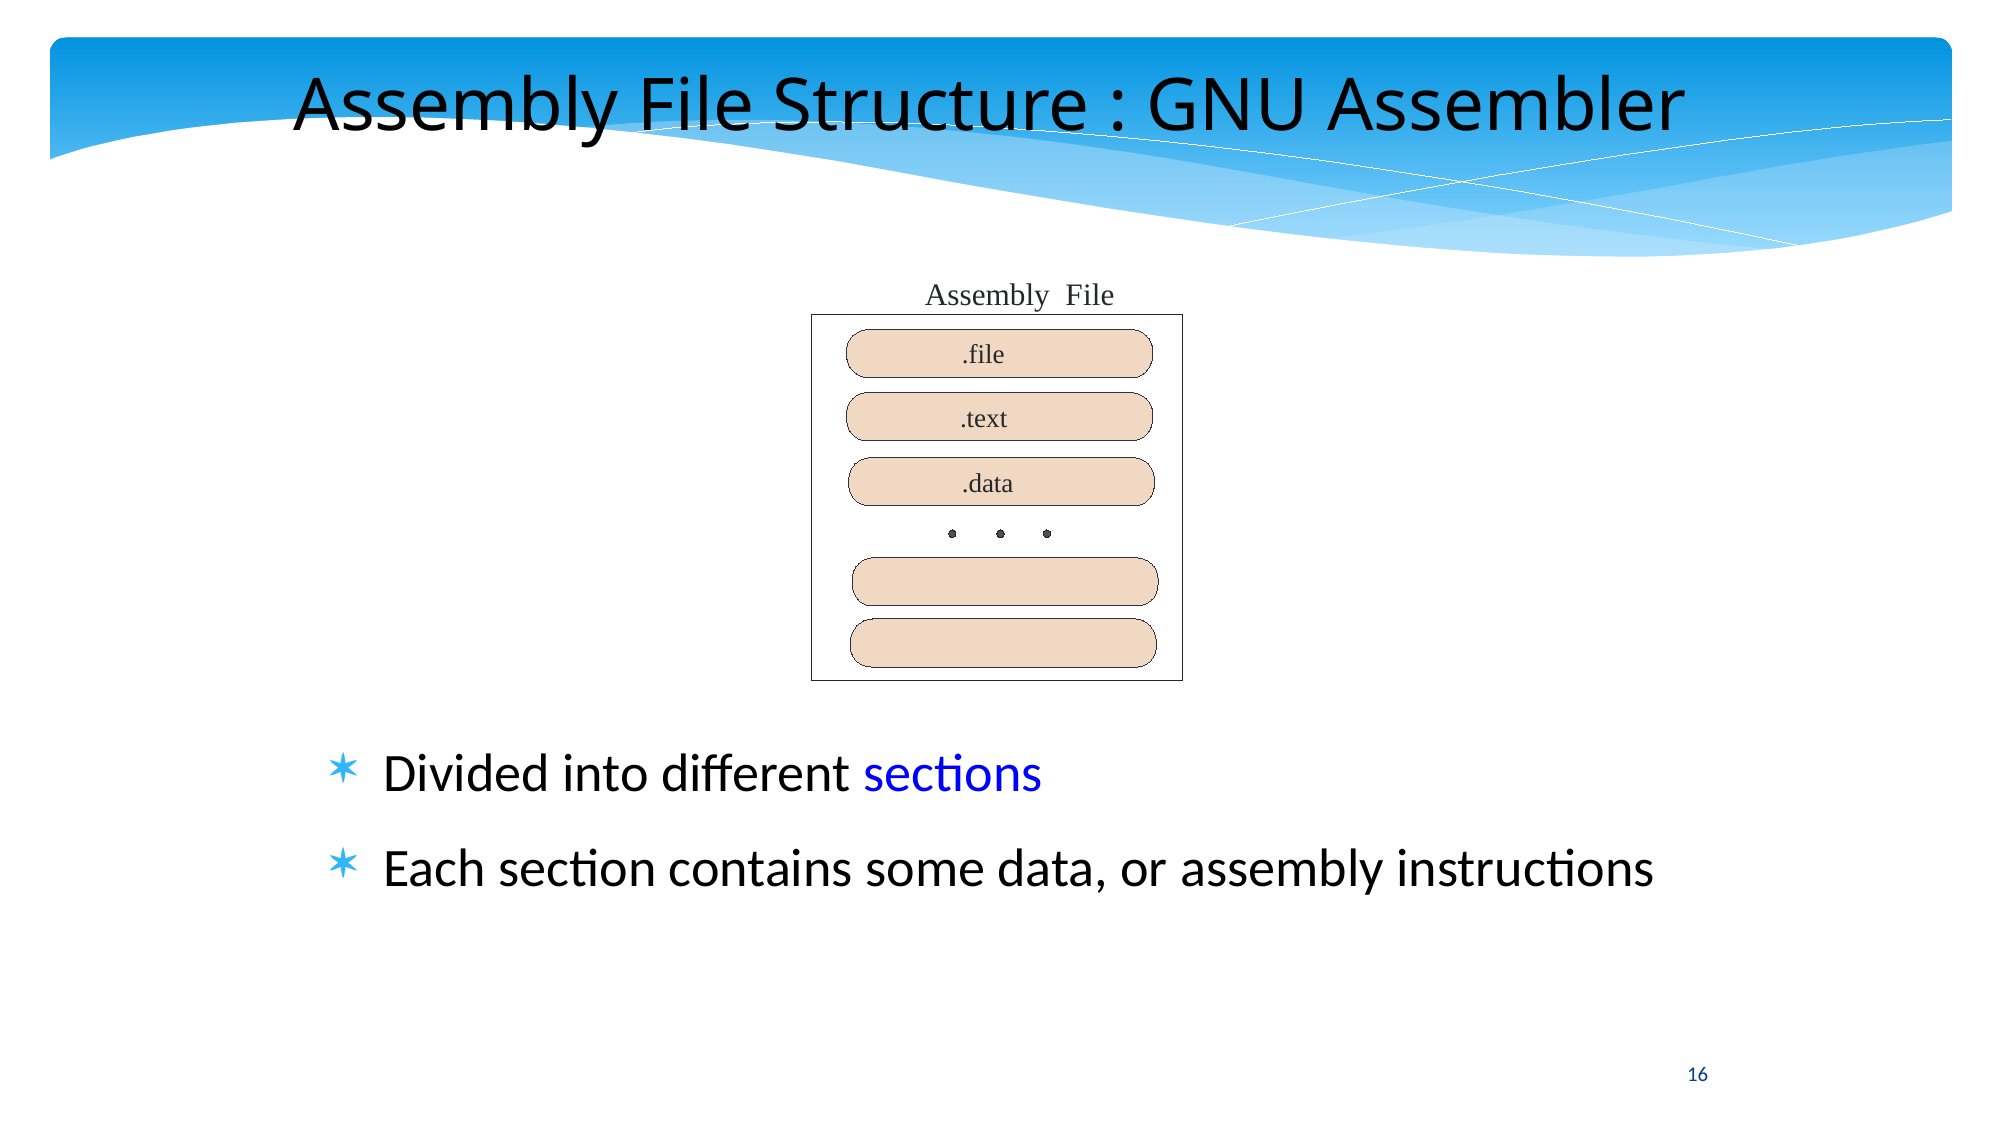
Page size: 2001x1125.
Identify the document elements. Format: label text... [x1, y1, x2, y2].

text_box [807, 273, 1188, 685]
list Divided into different sections Each section contains some data, or assembly instructions [312, 737, 1713, 999]
slide_number 16 [1651, 1042, 1744, 1103]
title Assembly File Structure : GNU Assembler [287, 15, 1694, 188]
